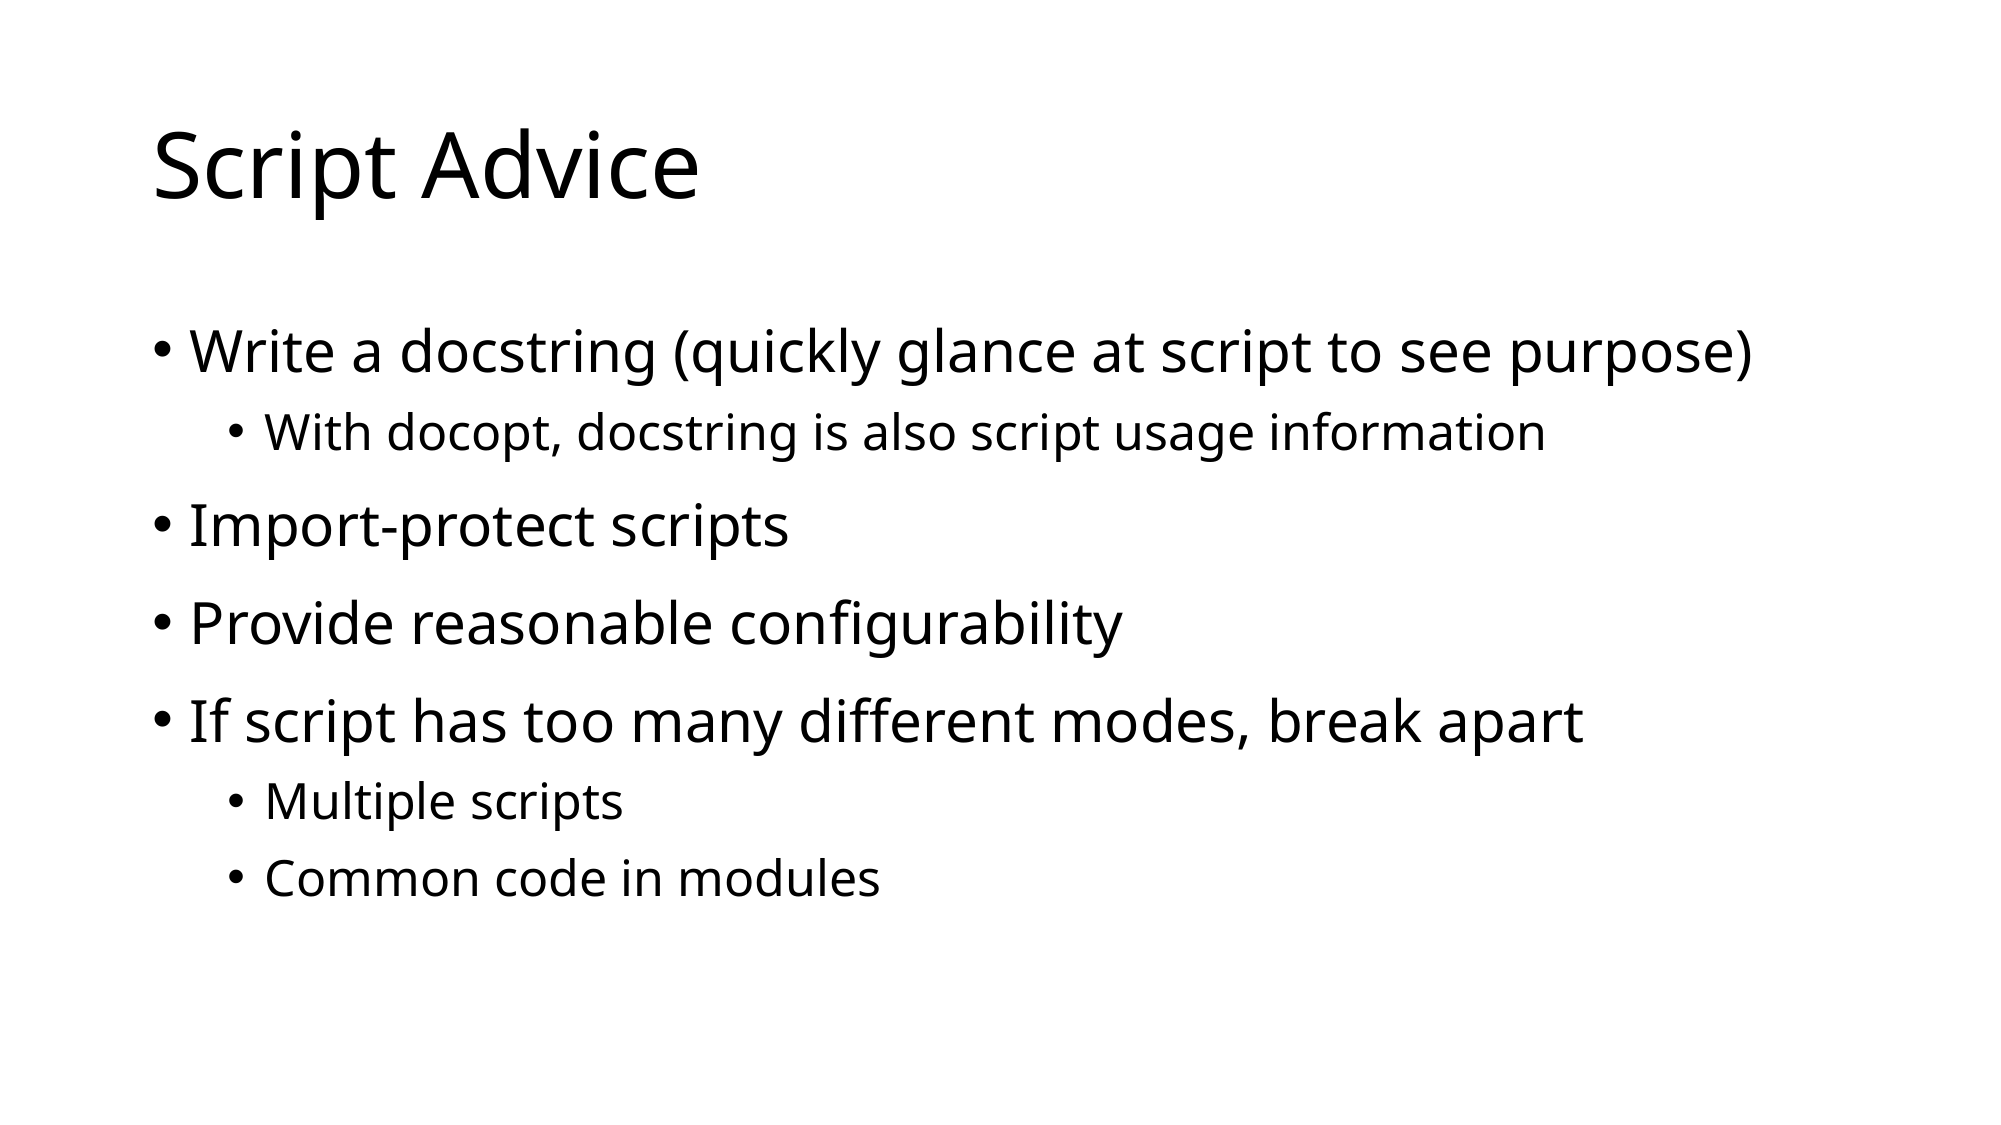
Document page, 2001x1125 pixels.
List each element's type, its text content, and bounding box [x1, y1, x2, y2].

list Write a docstring (quickly glance at script to see purpose) With docopt, docstring is also script usage information Import-protect scripts Provide reasonable configurability If script has too many different modes, break apart Multiple scripts Common code in modules [137, 299, 1863, 1014]
title Script Advice [137, 59, 1863, 278]
